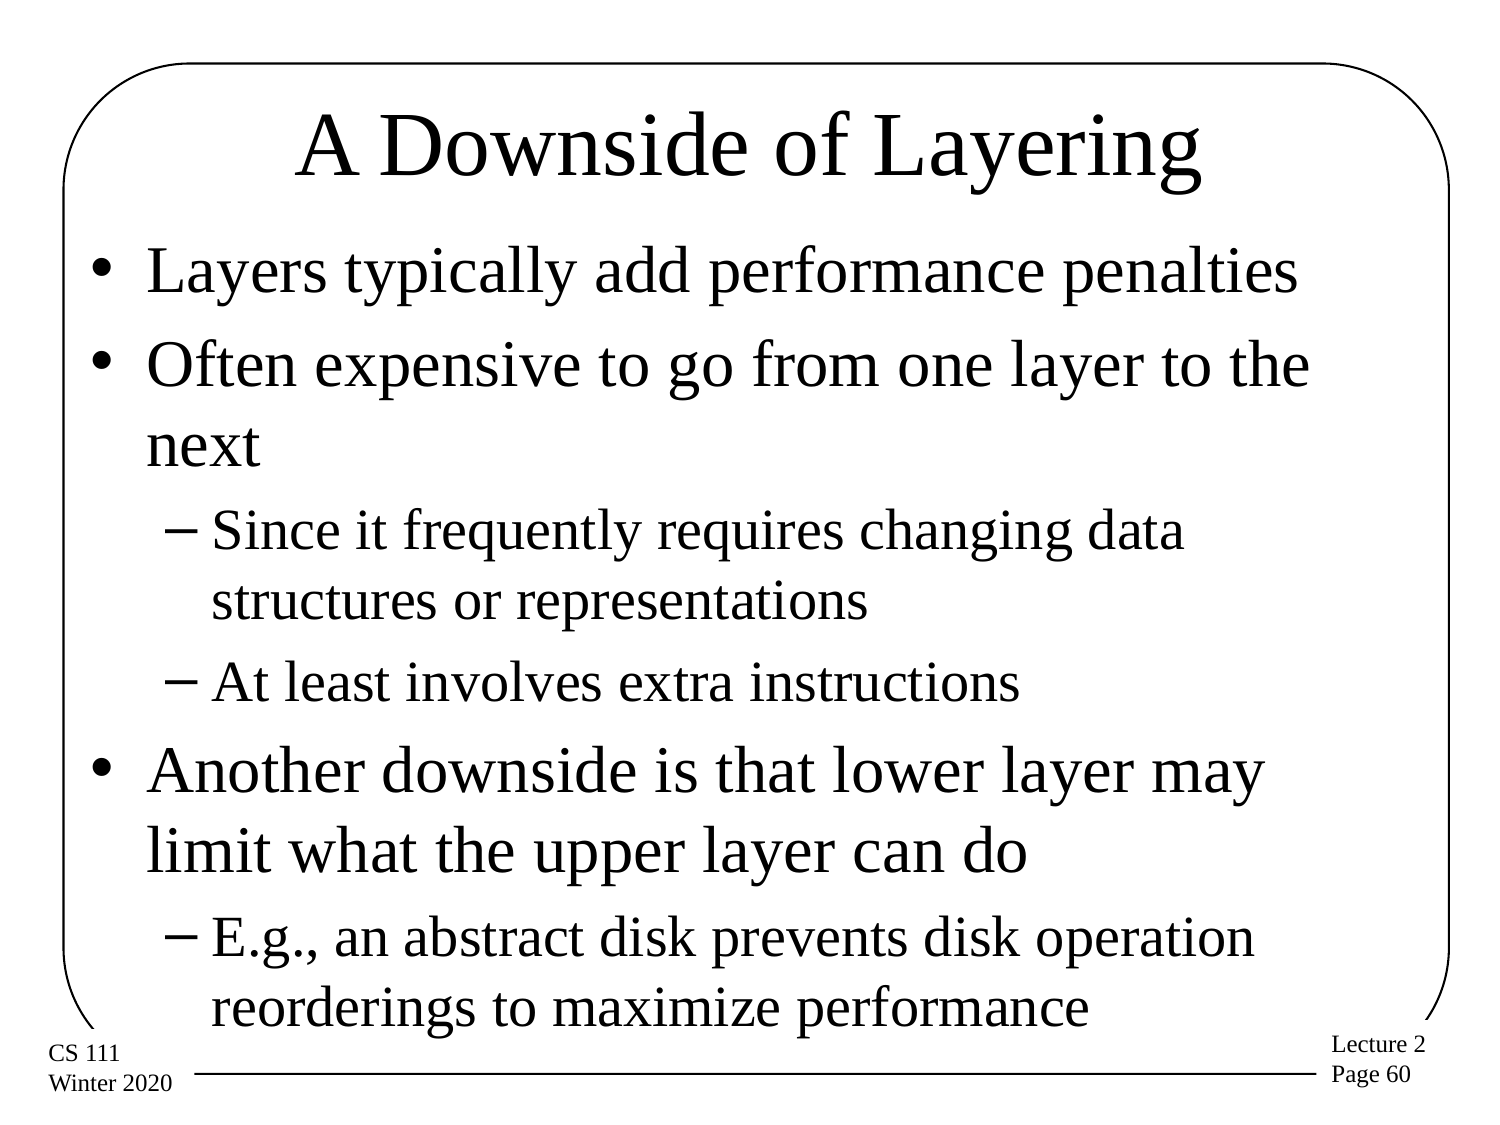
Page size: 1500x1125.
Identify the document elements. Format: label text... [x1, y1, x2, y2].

list Layers typically add performance penalties Often expensive to go from one layer to the next Since it frequently requires changing data structures or representations At least involves extra instructions Another downside is that lower layer may limit what the upper layer can do E.g., an abstract disk prevents disk operation reorderings to maximize performance [74, 218, 1426, 962]
title A Downside of Layering [74, 44, 1426, 218]
